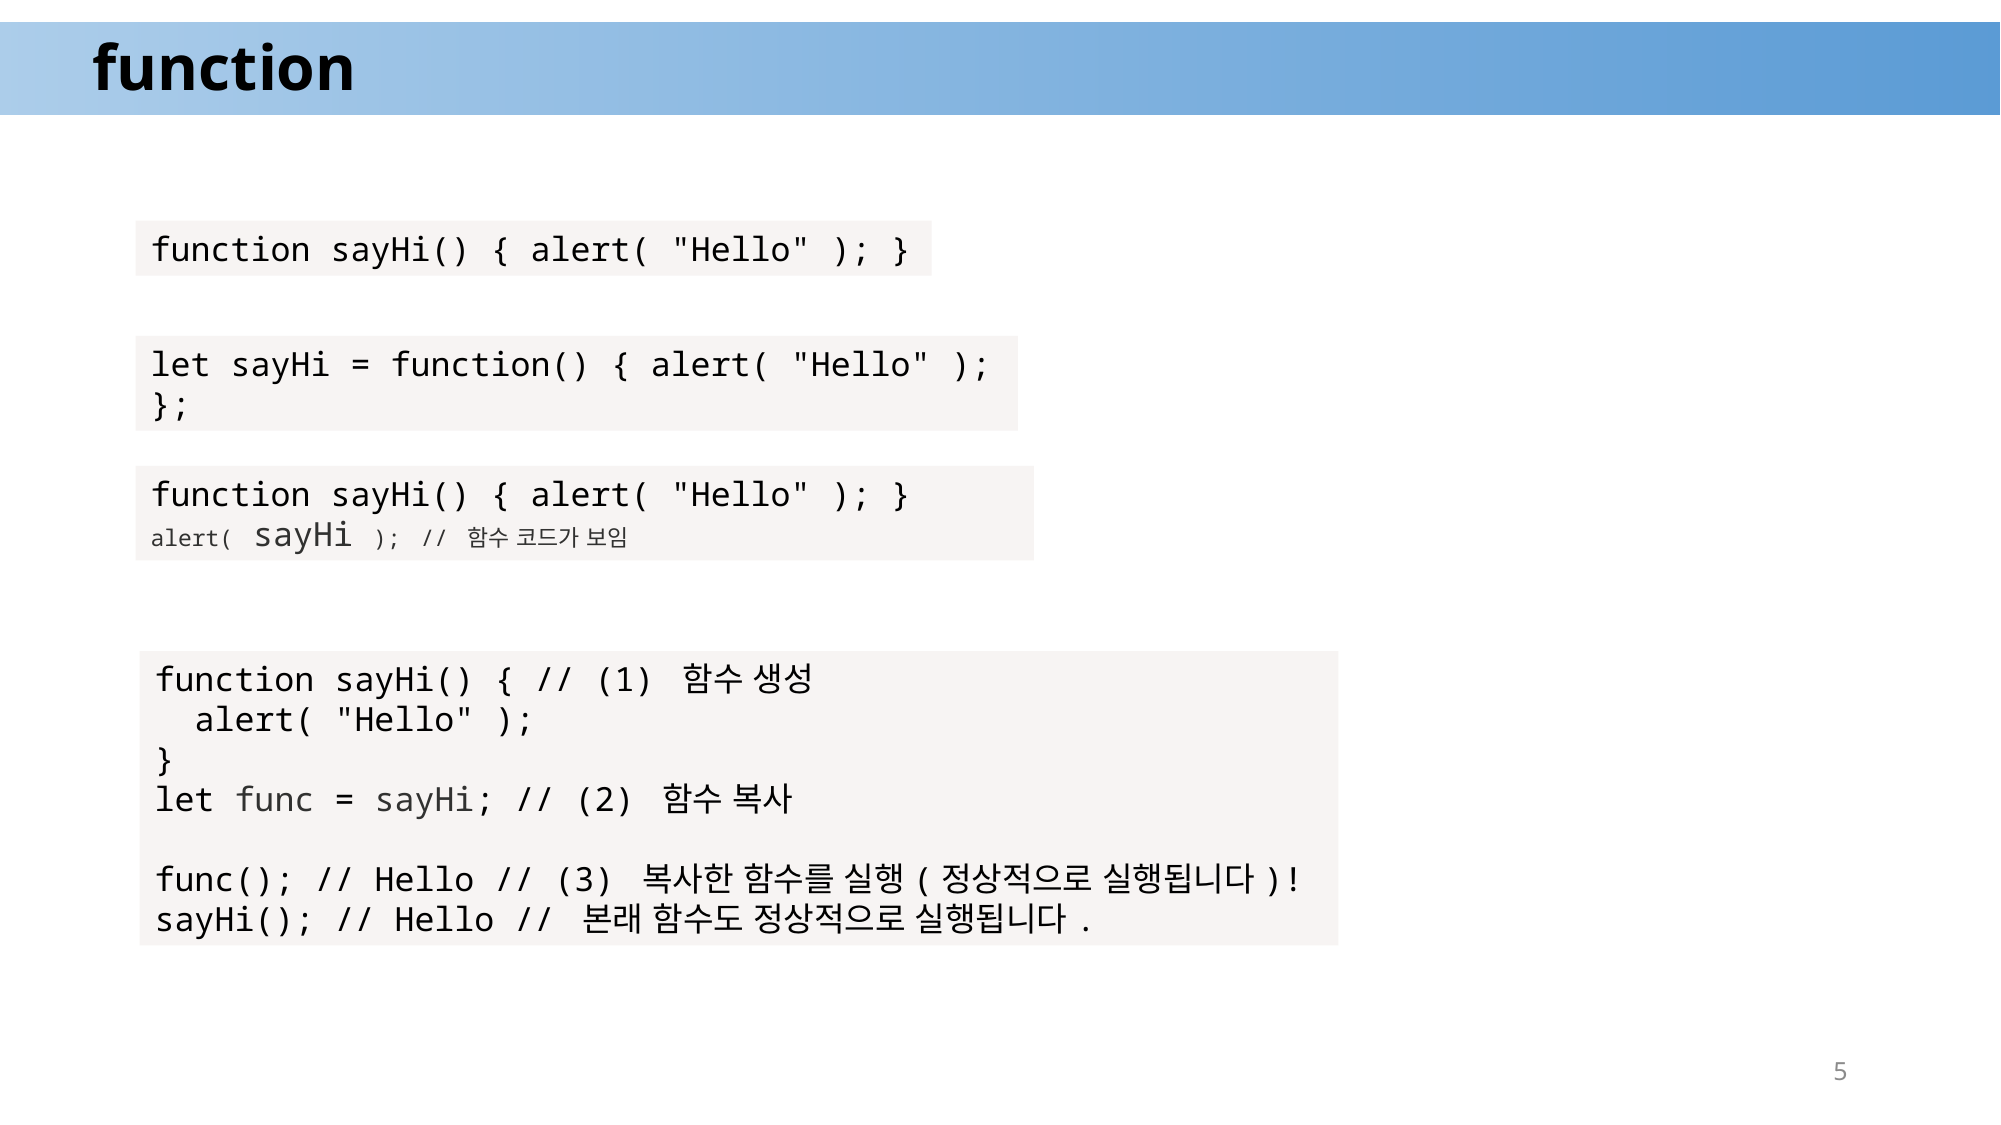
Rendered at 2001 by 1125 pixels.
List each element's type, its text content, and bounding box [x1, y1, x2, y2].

text_box let sayHi = function() { alert( "Hello" ); }; [135, 335, 1018, 431]
text_box function sayHi() { alert( "Hello" ); } alert( sayHi ); // 함수 코드가 보임 [135, 465, 1034, 561]
text_box function sayHi() { alert( "Hello" ); } [135, 220, 932, 276]
slide_number 5 [1412, 1042, 1863, 1103]
text_box function sayHi() { // (1) 함수 생성 alert( "Hello" ); } let func = sayHi; // (2) 함수 복사 func(); // Hello // (3) 복사한 함수를 실행(정상적으로 실행됩니다)! sayHi(); // Hello // 본래 함수도 정상적으로 실행됩니다. [139, 651, 1339, 946]
title function [77, 22, 1569, 118]
